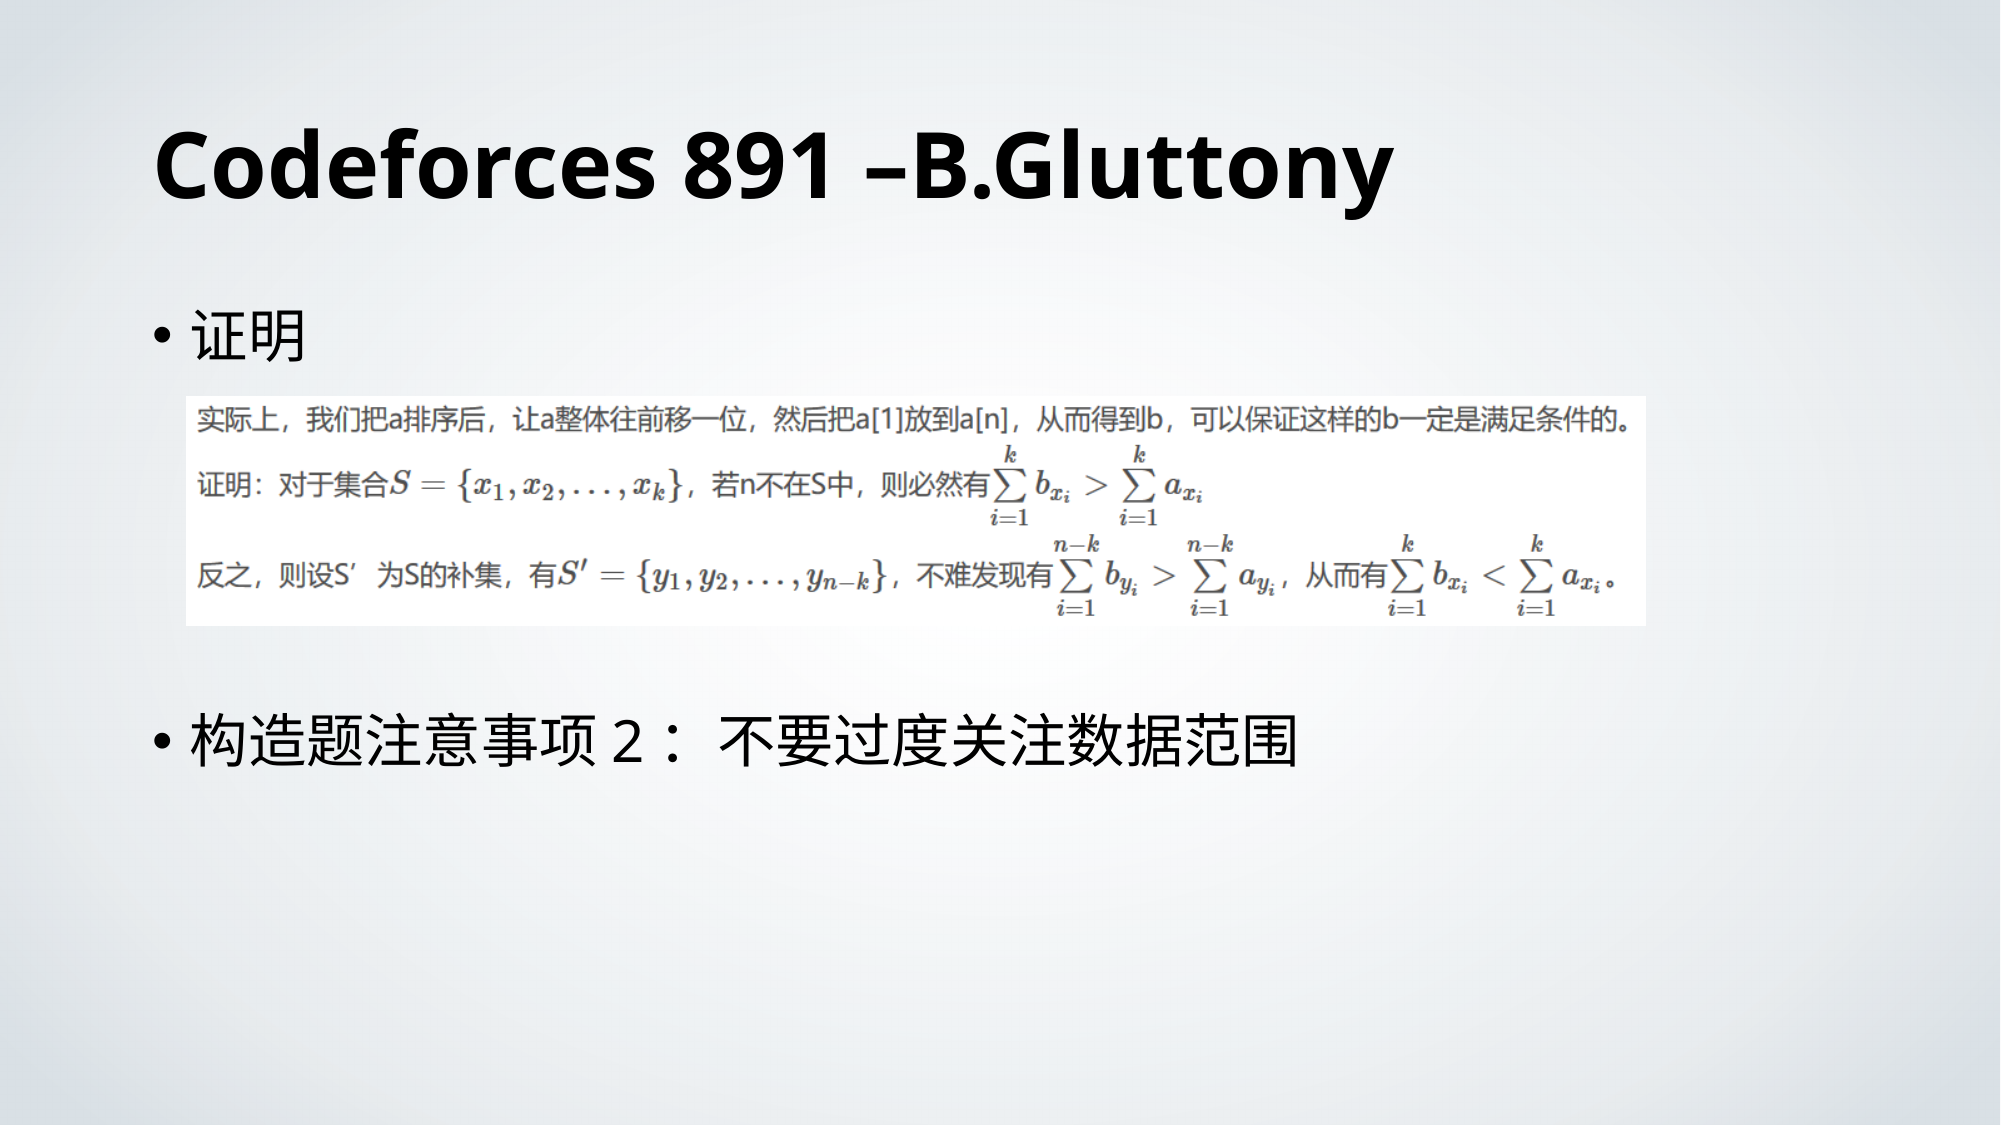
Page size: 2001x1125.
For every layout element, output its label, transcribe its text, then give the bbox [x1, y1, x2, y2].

title Codeforces 891 –B.Gluttony [137, 59, 1863, 278]
picture [0, 0, 2001, 1125]
list 证明 构造题注意事项2：不要过度关注数据范围 [137, 299, 1897, 1014]
